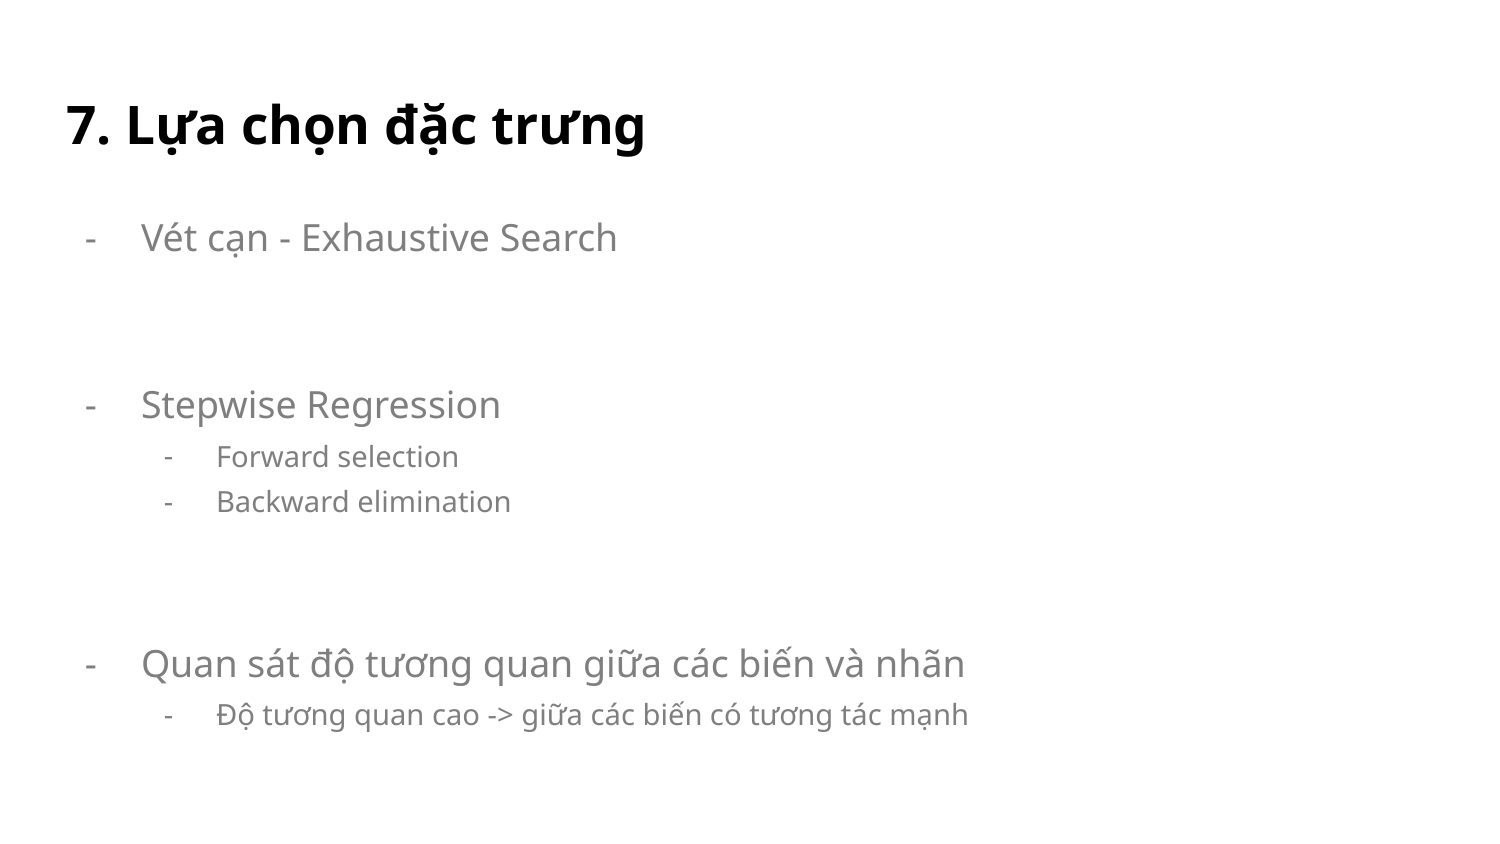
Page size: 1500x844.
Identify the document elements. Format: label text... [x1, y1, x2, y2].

title 7. Lựa chọn đặc trưng [51, 72, 1449, 176]
list Vét cạn - Exhaustive Search Stepwise Regression Forward selection Backward elimination Quan sát độ tương quan giữa các biến và nhãn Độ tương quan cao -> giữa các biến có tương tác mạnh [51, 189, 1449, 750]
